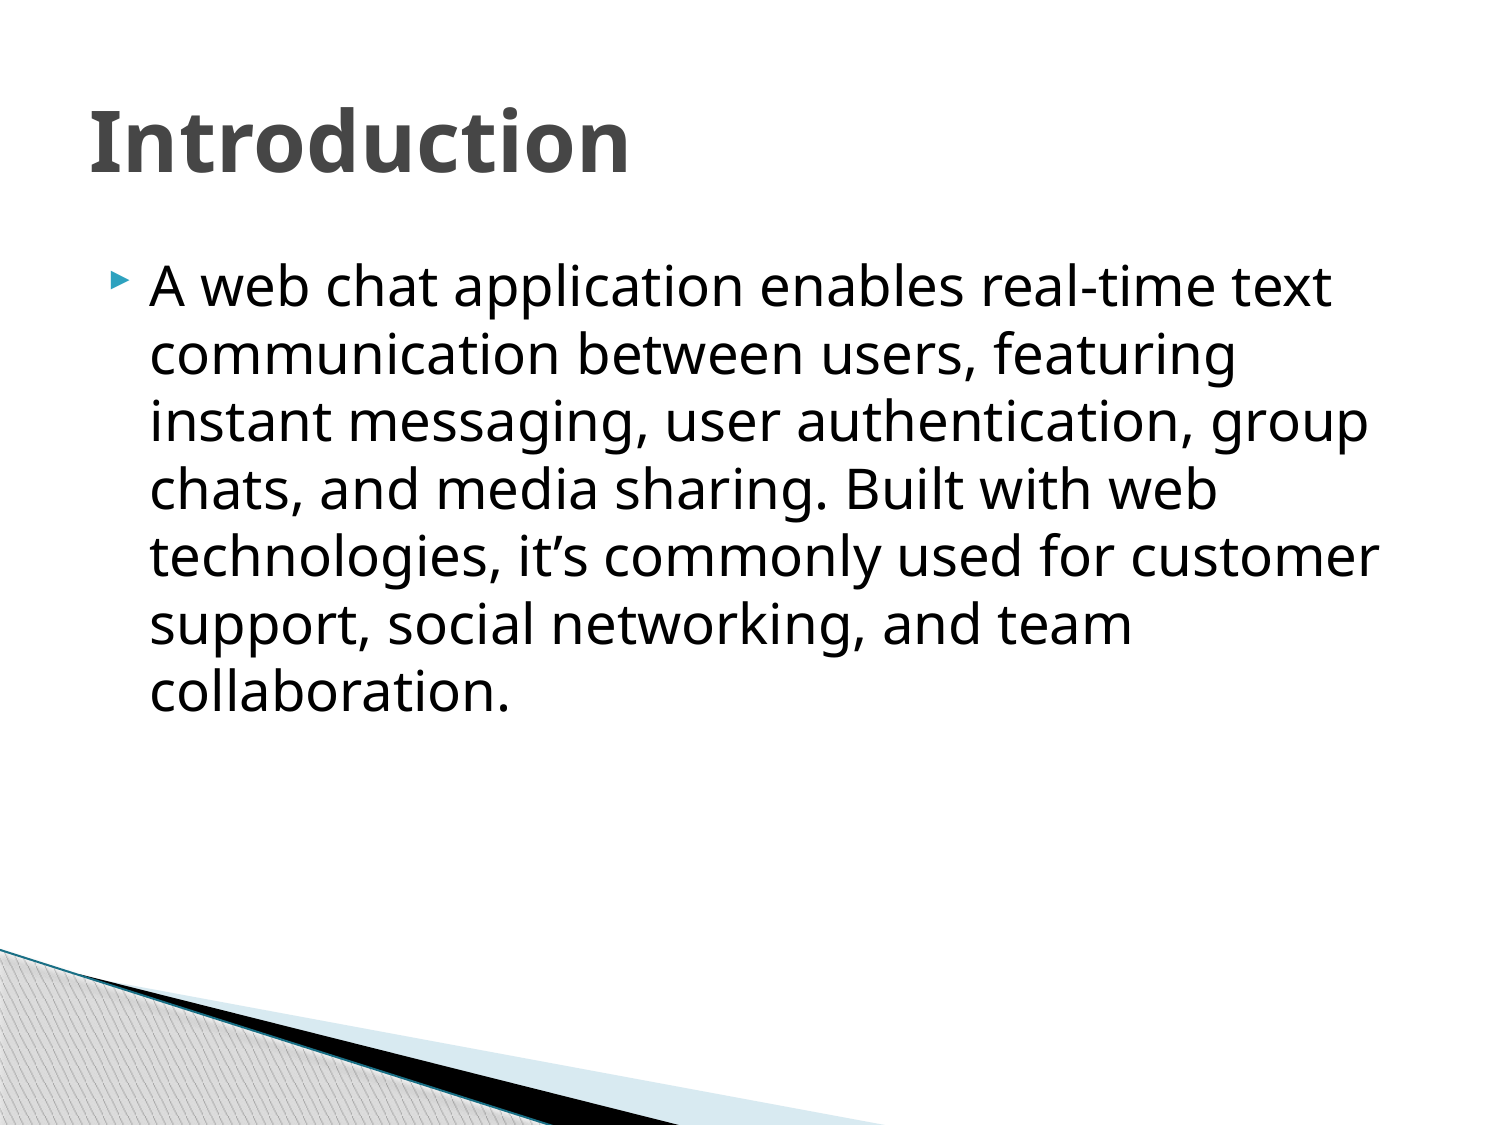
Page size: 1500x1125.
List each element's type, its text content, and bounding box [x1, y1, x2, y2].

title Introduction [75, 45, 1425, 233]
list A web chat application enables real-time text communication between users, featuring instant messaging, user authentication, group chats, and media sharing. Built with web technologies, it’s commonly used for customer support, social networking, and team collaboration. [75, 243, 1425, 986]
